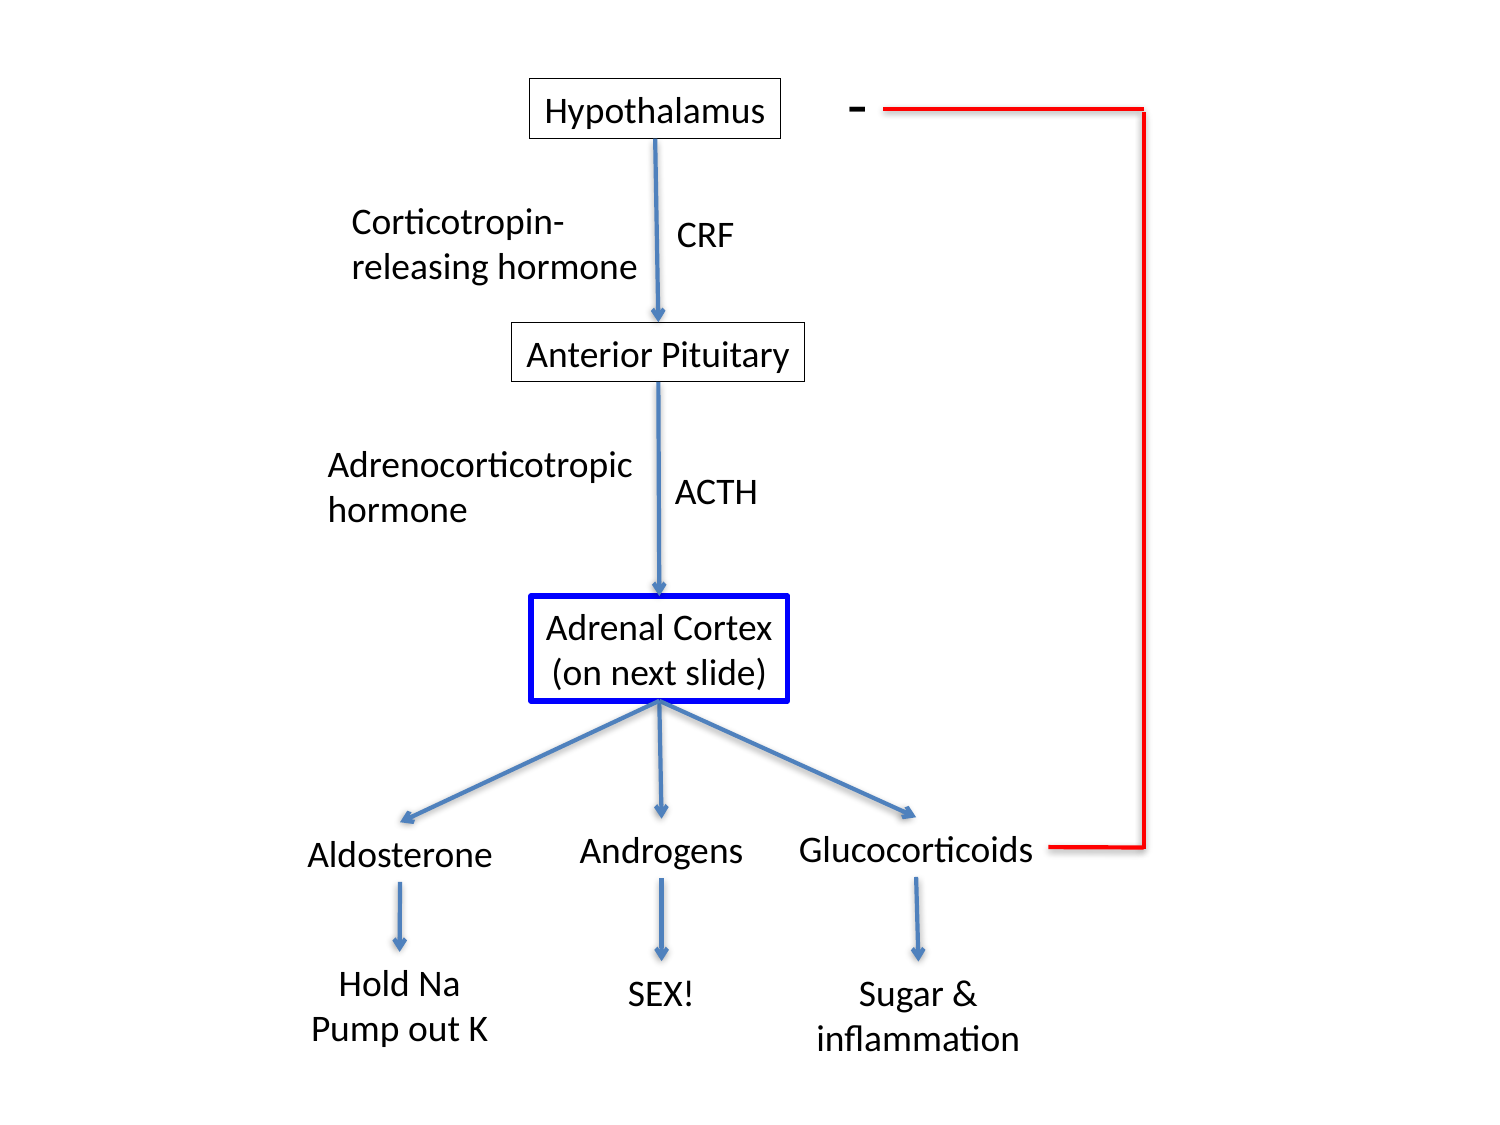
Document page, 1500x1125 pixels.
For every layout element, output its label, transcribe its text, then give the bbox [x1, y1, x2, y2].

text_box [662, 701, 917, 818]
text_box Androgens [564, 826, 759, 879]
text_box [654, 139, 659, 323]
text_box - [832, 54, 883, 150]
text_box Sugar & inflammation [801, 961, 1036, 1067]
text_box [399, 701, 660, 823]
text_box SEX! [613, 961, 711, 1021]
text_box Aldosterone [292, 822, 508, 882]
text_box Hypothalamus [529, 78, 781, 139]
text_box ACTH [664, 460, 774, 520]
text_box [915, 877, 919, 962]
text_box Corticotropin- releasing hormone [336, 189, 649, 295]
text_box Anterior Pituitary [511, 322, 805, 382]
text_box Glucocorticoids [783, 817, 1049, 877]
text_box Hold Na Pump out K [296, 951, 504, 1057]
text_box Adrenocorticotropic hormone [312, 432, 653, 538]
text_box CRF [664, 202, 750, 262]
text_box Adrenal Cortex (on next slide) [531, 596, 788, 700]
